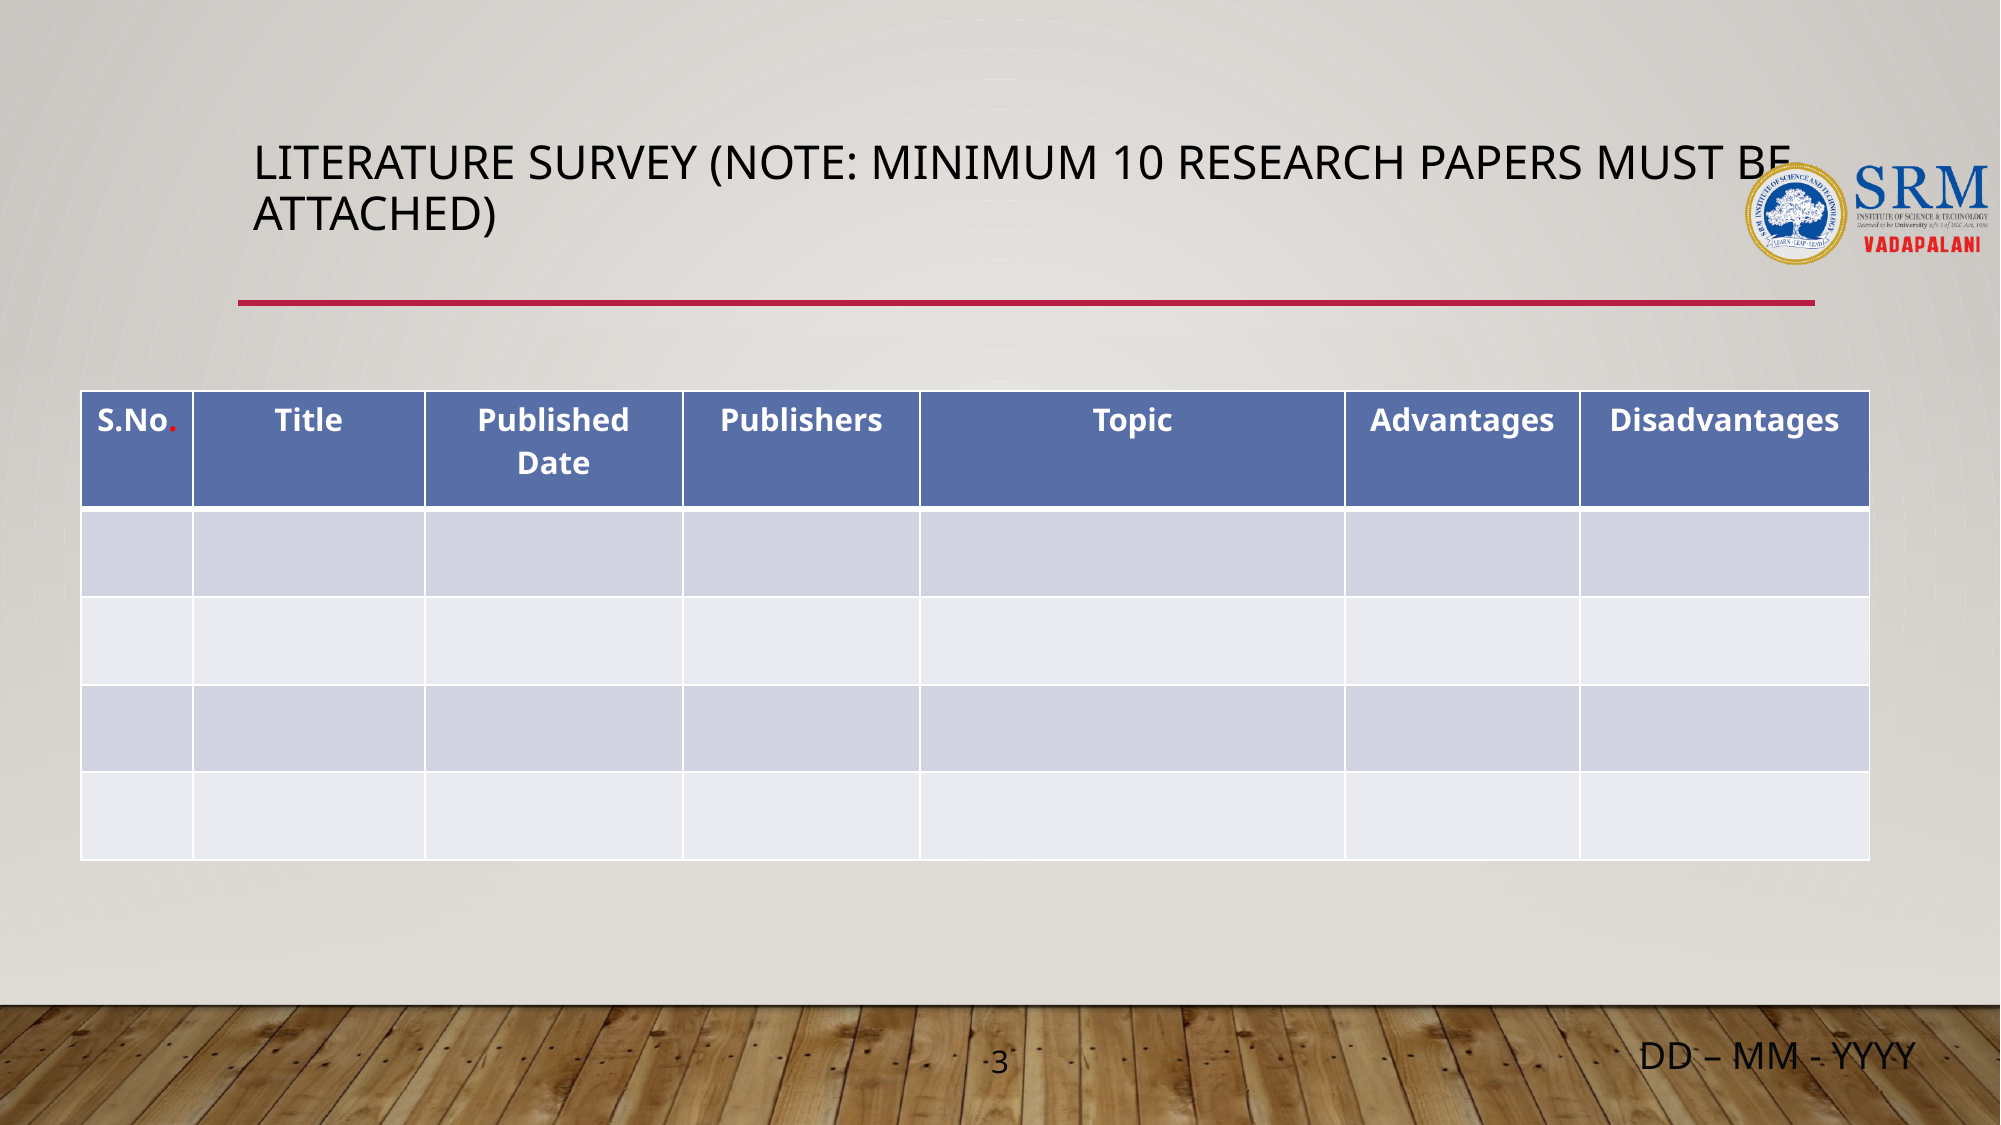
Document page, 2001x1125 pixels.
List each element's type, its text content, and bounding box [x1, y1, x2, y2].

table_cell [684, 598, 919, 684]
table_cell [1581, 512, 1869, 596]
table_cell [1581, 598, 1869, 684]
table_cell [684, 773, 919, 859]
picture [0, 1005, 2000, 1125]
table_header Title [194, 392, 424, 506]
table_cell [921, 686, 1344, 771]
table_cell [194, 512, 424, 596]
table_cell [1346, 773, 1579, 859]
table_cell [82, 598, 192, 684]
table_header S.No. [82, 392, 192, 506]
picture [1744, 158, 1995, 266]
table_cell [1581, 773, 1869, 859]
table_header Disadvantages [1581, 392, 1869, 506]
table_header Topic [921, 392, 1344, 506]
table_cell [684, 686, 919, 771]
table_cell [82, 512, 192, 596]
table_cell [921, 773, 1344, 859]
table_cell [426, 686, 682, 771]
table_cell [921, 598, 1344, 684]
table_cell [1346, 512, 1579, 596]
table_cell [194, 598, 424, 684]
table_cell [82, 773, 192, 859]
table_cell [426, 773, 682, 859]
table_cell [426, 598, 682, 684]
table_header Published Date [426, 392, 682, 506]
table_cell [684, 512, 919, 596]
table_cell [194, 773, 424, 859]
table_cell [1581, 686, 1869, 771]
table_cell [194, 686, 424, 771]
table_header Publishers [684, 392, 919, 506]
table_cell [426, 512, 682, 596]
table_cell [1346, 598, 1579, 684]
footer 3 [436, 1031, 1564, 1092]
table_cell [82, 686, 192, 771]
title Literature Survey (Note: Minimum 10 Research papers must be attached) [238, 131, 1814, 305]
table_cell [1346, 686, 1579, 771]
table_header Advantages [1346, 392, 1579, 506]
table_cell [921, 512, 1344, 596]
text_box DD – MM - YYYY [1621, 1024, 1934, 1085]
